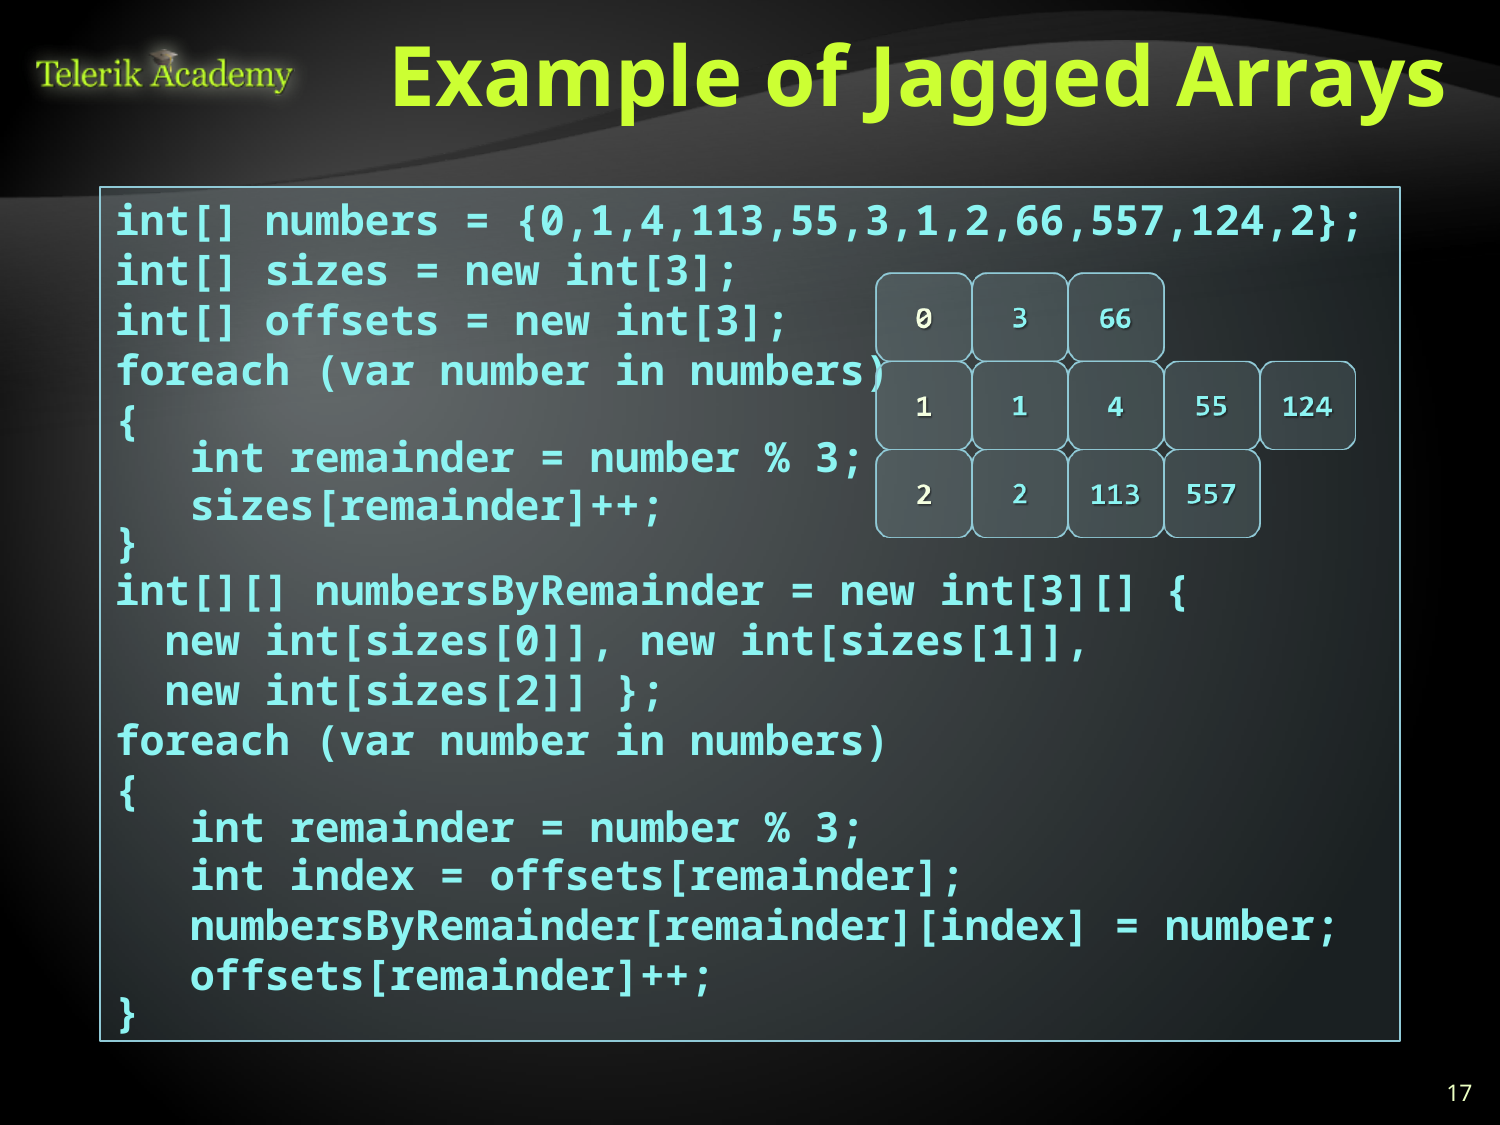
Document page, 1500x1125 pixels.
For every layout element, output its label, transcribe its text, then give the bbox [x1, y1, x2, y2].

picture [0, 0, 1500, 1125]
slide_number 17 [1412, 1074, 1488, 1113]
text_box int[] numbers = {0,1,4,113,55,3,1,2,66,557,124,2}; int[] sizes = new int[3]; int[] offsets = new int[3]; foreach (var number in numbers) { int remainder = number % 3; sizes[remainder]++; } int[][] numbersByRemainder = new int[3][] { new int[sizes[0]], new int[sizes[1]], new int[sizes[2]] }; foreach (var number in numbers) { int remainder = number % 3; int index = offsets[remainder]; numbersByRemainder[remainder][index] = number; offsets[remainder]++; } [99, 186, 1400, 1042]
title Example of Jagged Arrays [300, 12, 1463, 150]
